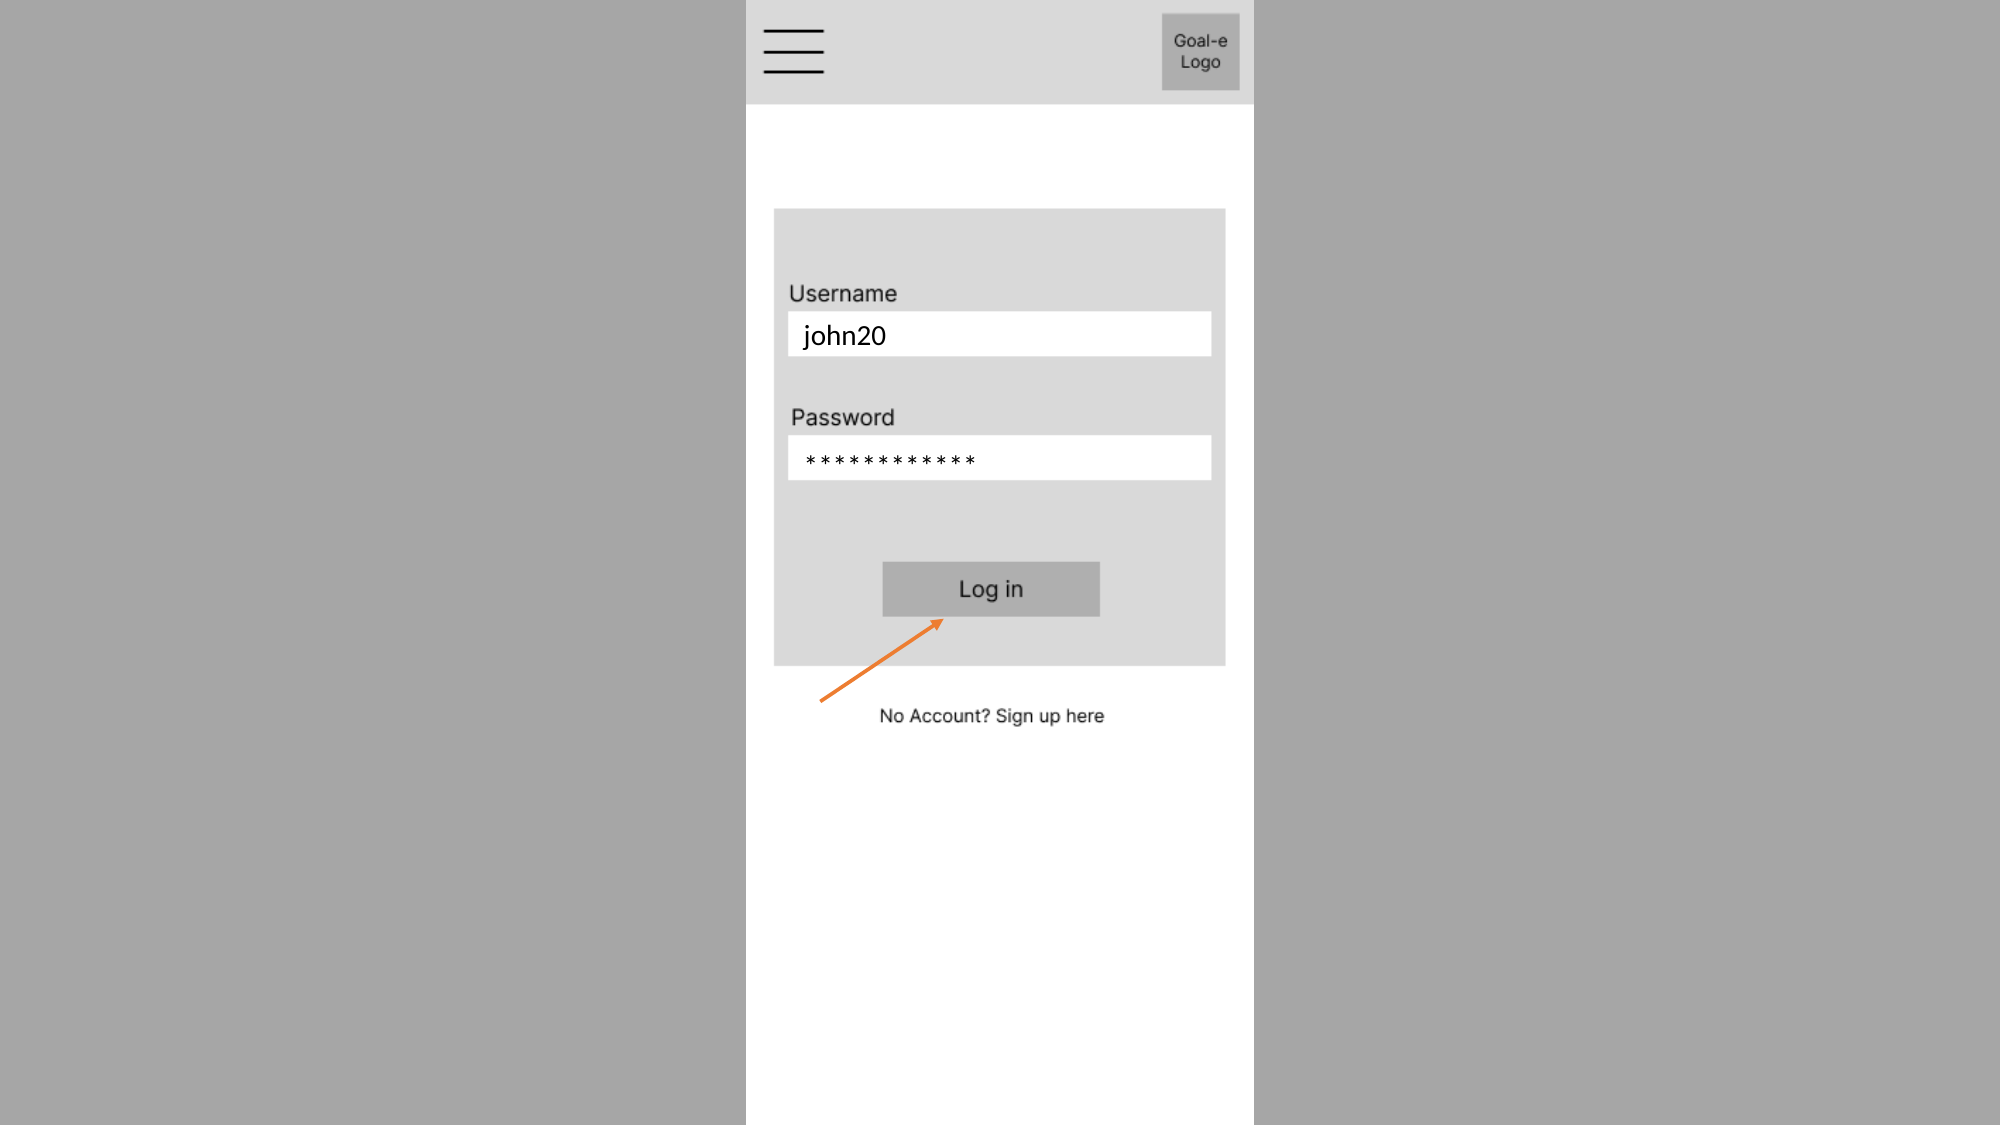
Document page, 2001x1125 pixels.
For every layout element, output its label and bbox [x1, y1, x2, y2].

picture [746, 0, 1254, 1125]
text_box [820, 618, 944, 702]
